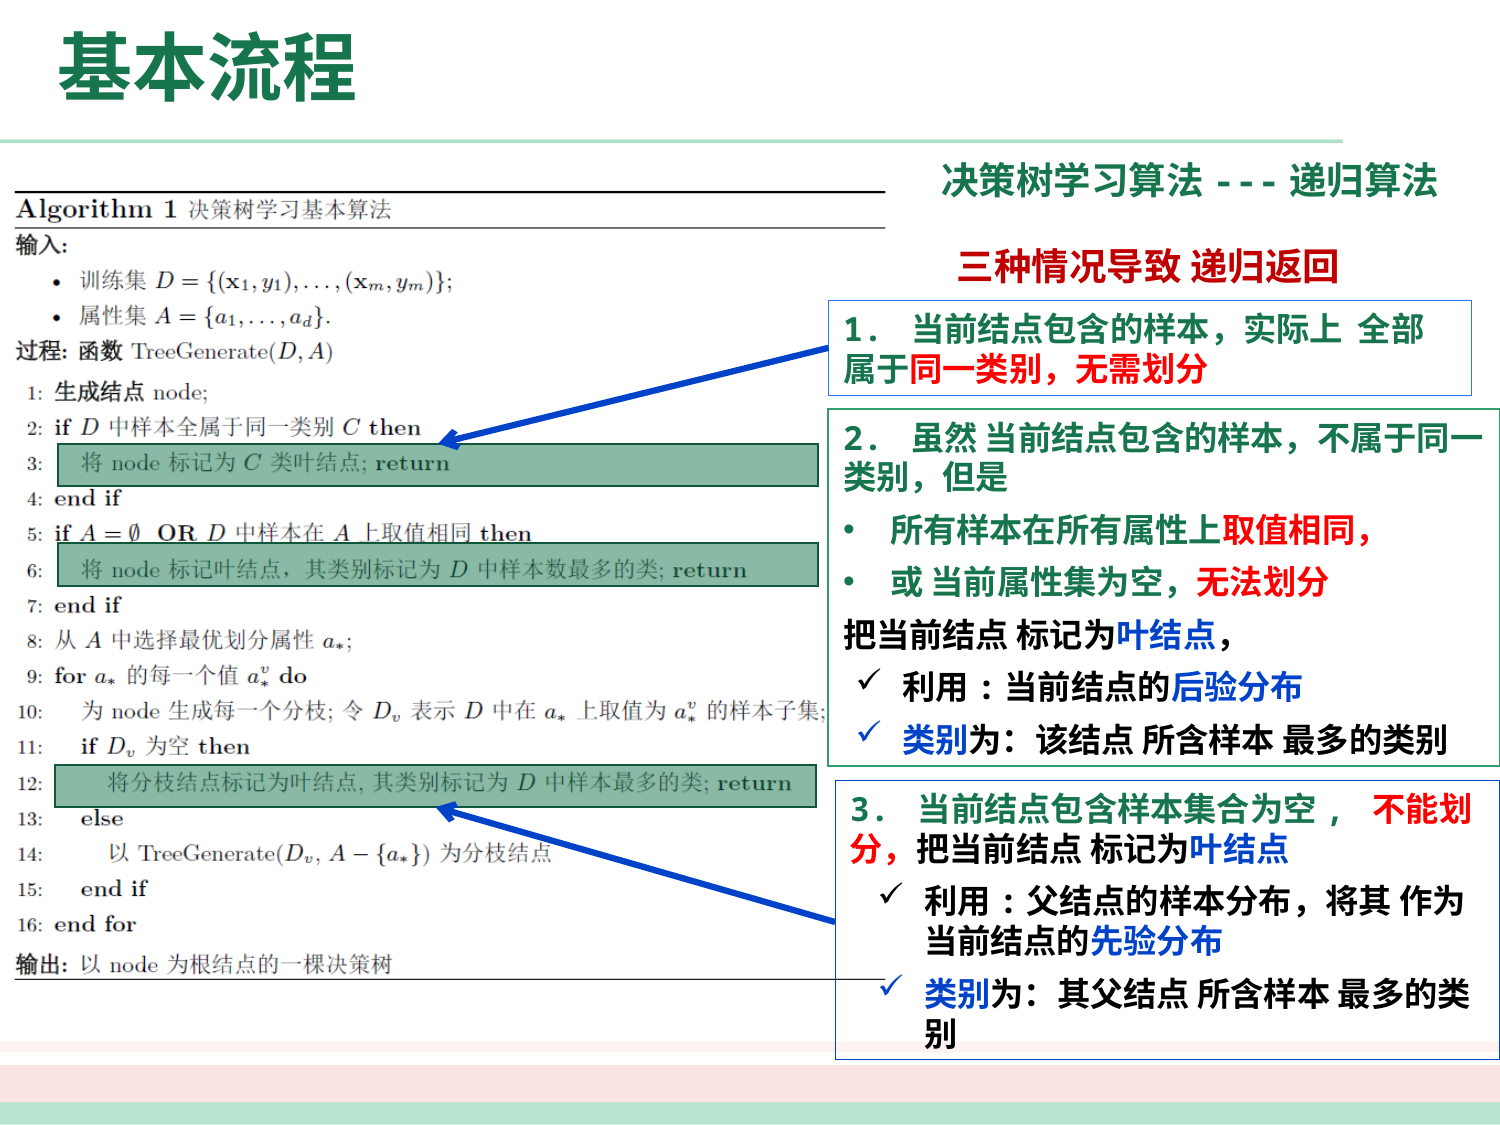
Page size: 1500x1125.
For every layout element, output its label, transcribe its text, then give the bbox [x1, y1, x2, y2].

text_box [437, 300, 1472, 444]
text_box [435, 780, 1500, 1064]
picture [0, 0, 1500, 1125]
title 基本流程 [42, 7, 1337, 135]
text_box 三种情况导致 递归返回 [942, 235, 1485, 296]
text_box 决策树学习算法---递归算法 [926, 149, 1469, 210]
text_box 2. 虽然 当前结点包含的样本，不属于同一类别，但是 所有样本在所有属性上取值相同， 或 当前属性集为空，无法划分 把当前结点 标记为叶结点， 利用:当前结点的后验分布 类别为：该结点 所含样本 最多的类别 [903, 408, 1500, 767]
